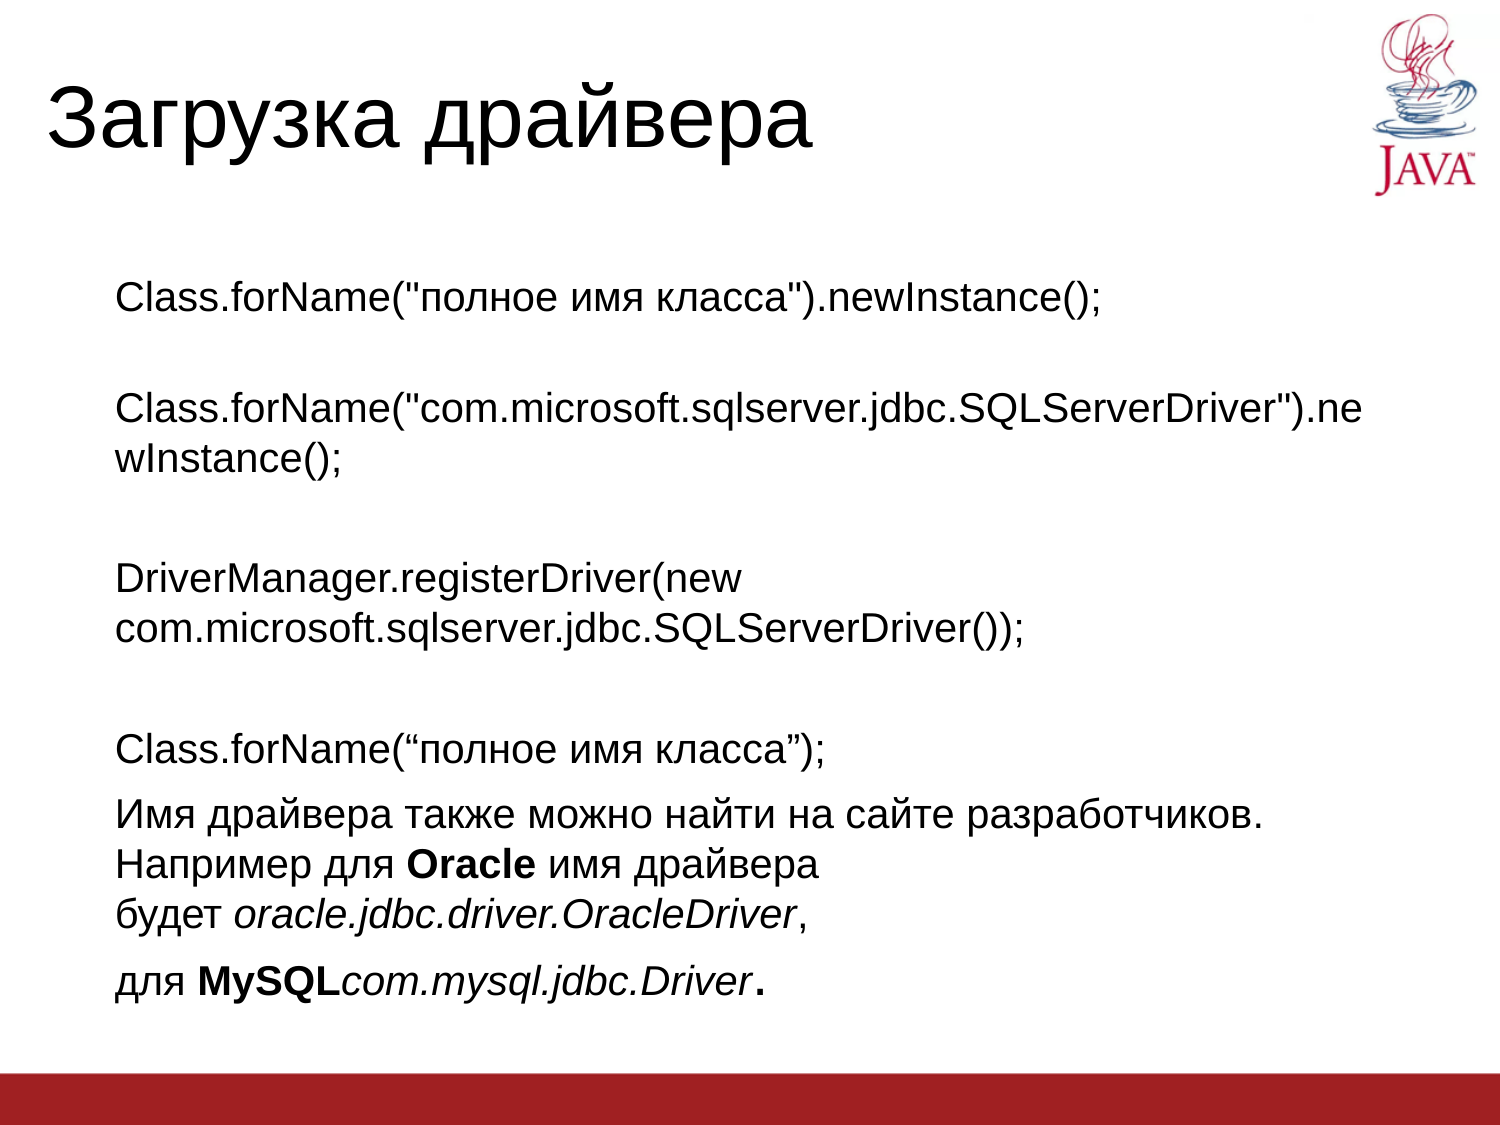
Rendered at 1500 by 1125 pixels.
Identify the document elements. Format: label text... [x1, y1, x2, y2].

picture [0, 0, 1500, 1125]
text_box Class.forName("полное имя класса").newInstance(); Class.forName("com.microsoft.sqlserver.jdbc.SQLServerDriver").newInstance(); DriverManager.registerDriver(new com.microsoft.sqlserver.jdbc.SQLServerDriver()); Class.forName(“полное имя класса”); Имя драйвера также можно найти на сайте разработчиков. Например для Oracle имя драйвера будет oracle.jdbc.driver.OracleDriver, для MySQLcom.mysql.jdbc.Driver. [99, 262, 1400, 988]
text_box Загрузка драйвера [32, 37, 1347, 188]
